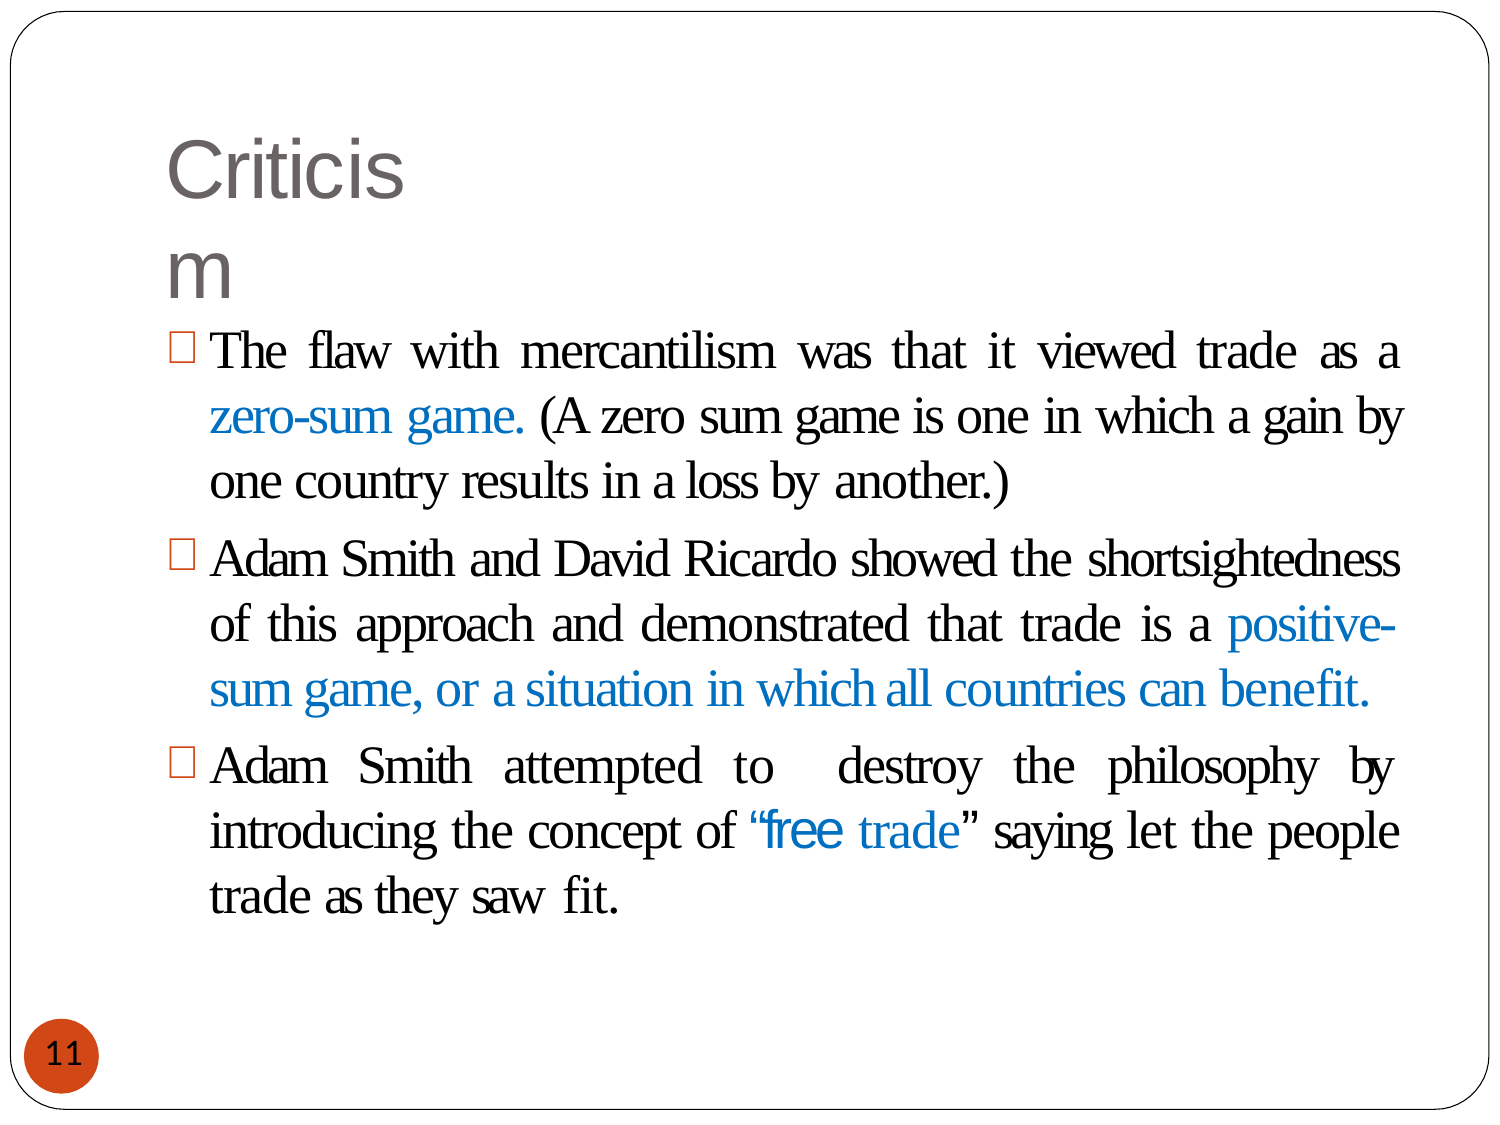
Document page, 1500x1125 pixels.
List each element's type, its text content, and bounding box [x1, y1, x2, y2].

text_box [23, 1018, 99, 1086]
text_box The flaw with mercantilism was that it viewed trade as a zero-sum game. (A zero sum game is one in which a gain by one country results in a loss by another.) Adam Smith and David Ricardo showed the shortsightedness of this approach and demonstrated that trade is a positive- sum game, or a situation in which all countries can benefit. Adam Smith attempted to destroy the philosophy by introducing the concept of “free trade” saying let the people trade as they saw fit. [162, 312, 1413, 925]
slide_number 11 [37, 1038, 85, 1125]
title Criticism [162, 113, 471, 312]
